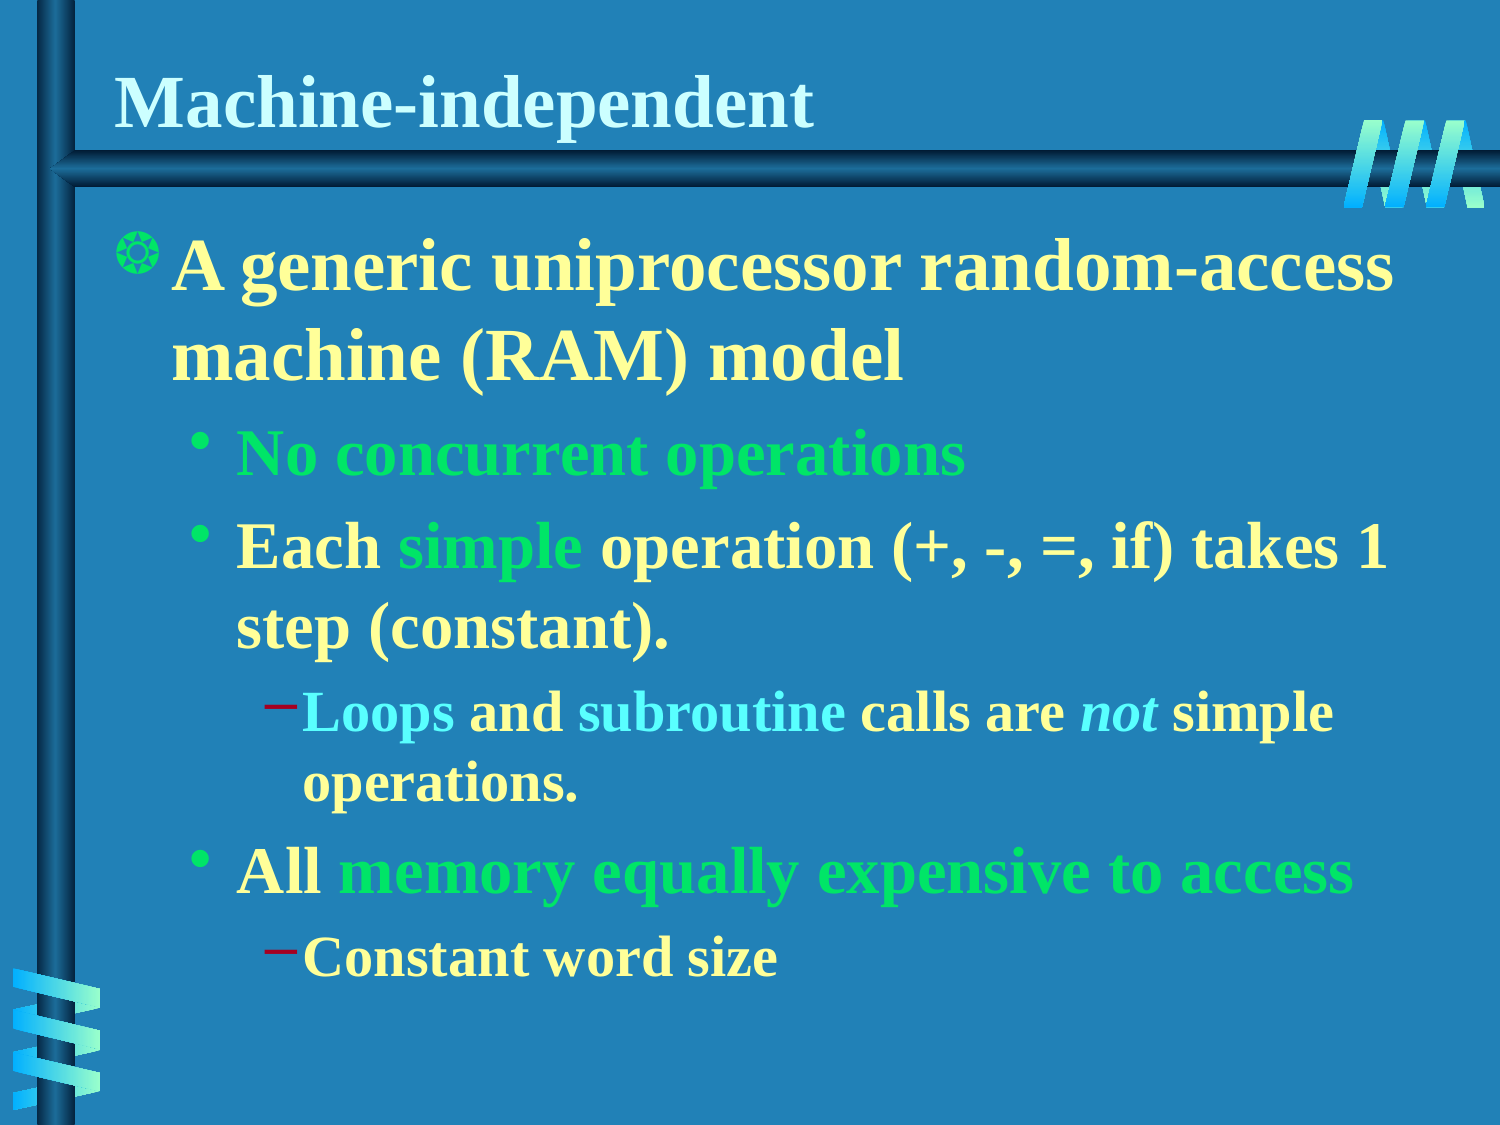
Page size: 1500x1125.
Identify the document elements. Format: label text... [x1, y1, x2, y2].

list A generic uniprocessor random-access machine (RAM) model No concurrent operations Each simple operation (+, -, =, if) takes 1 step (constant). Loops and subroutine calls are not simple operations. All memory equally expensive to access Constant word size [99, 207, 1463, 1013]
title Machine-independent [99, 37, 1345, 150]
